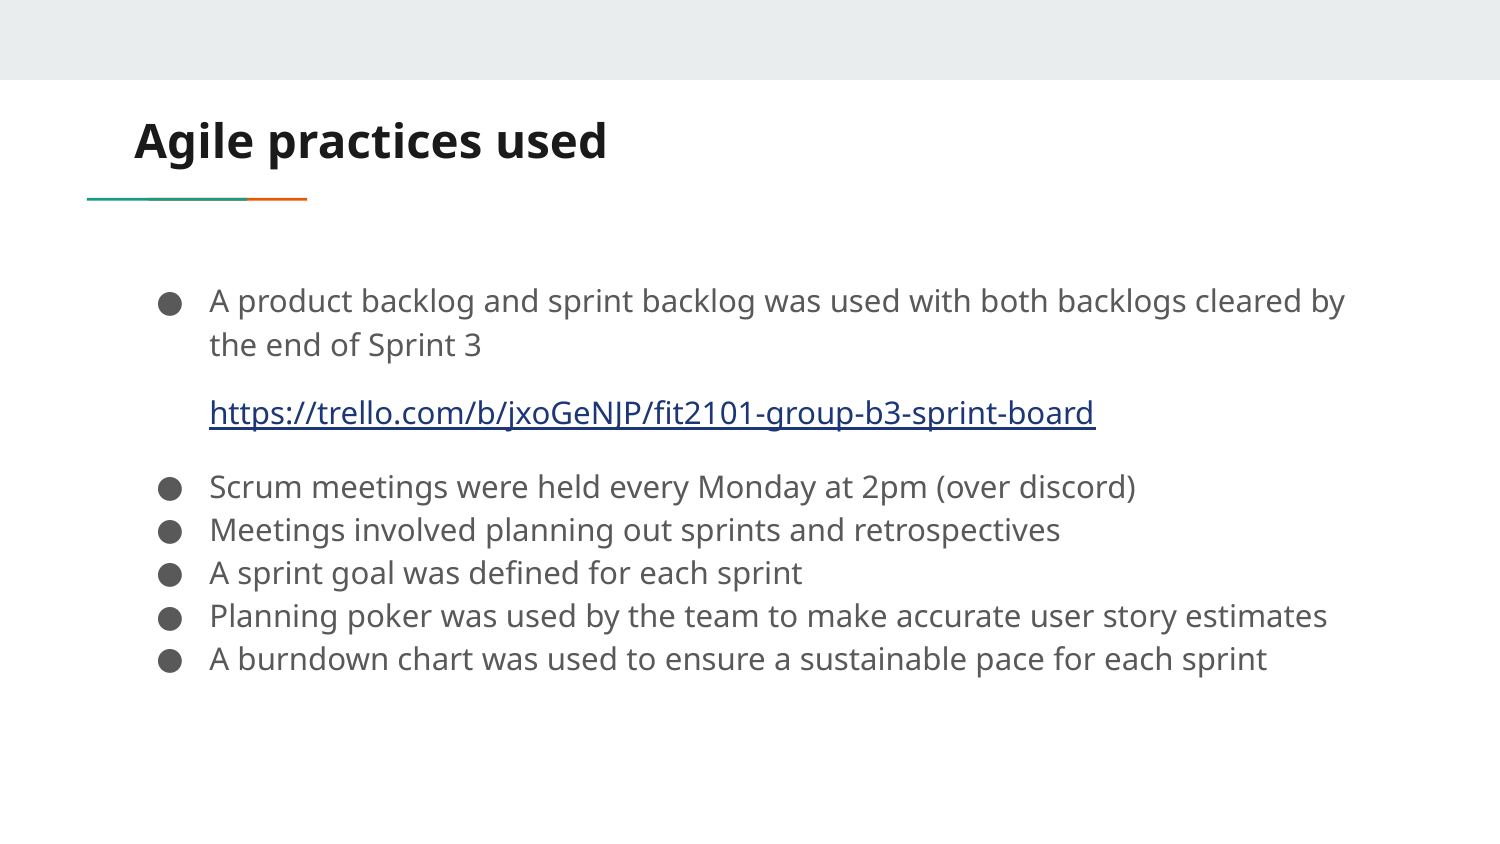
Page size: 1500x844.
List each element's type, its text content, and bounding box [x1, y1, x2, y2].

title Agile practices used [119, 96, 1381, 184]
list A product backlog and sprint backlog was used with both backlogs cleared by the end of Sprint 3 https://trello.com/b/jxoGeNJP/fit2101-group-b3-sprint-board Scrum meetings were held every Monday at 2pm (over discord) Meetings involved planning out sprints and retrospectives A sprint goal was defined for each sprint Planning poker was used by the team to make accurate user story estimates A burndown chart was used to ensure a sustainable pace for each sprint [119, 261, 1381, 633]
